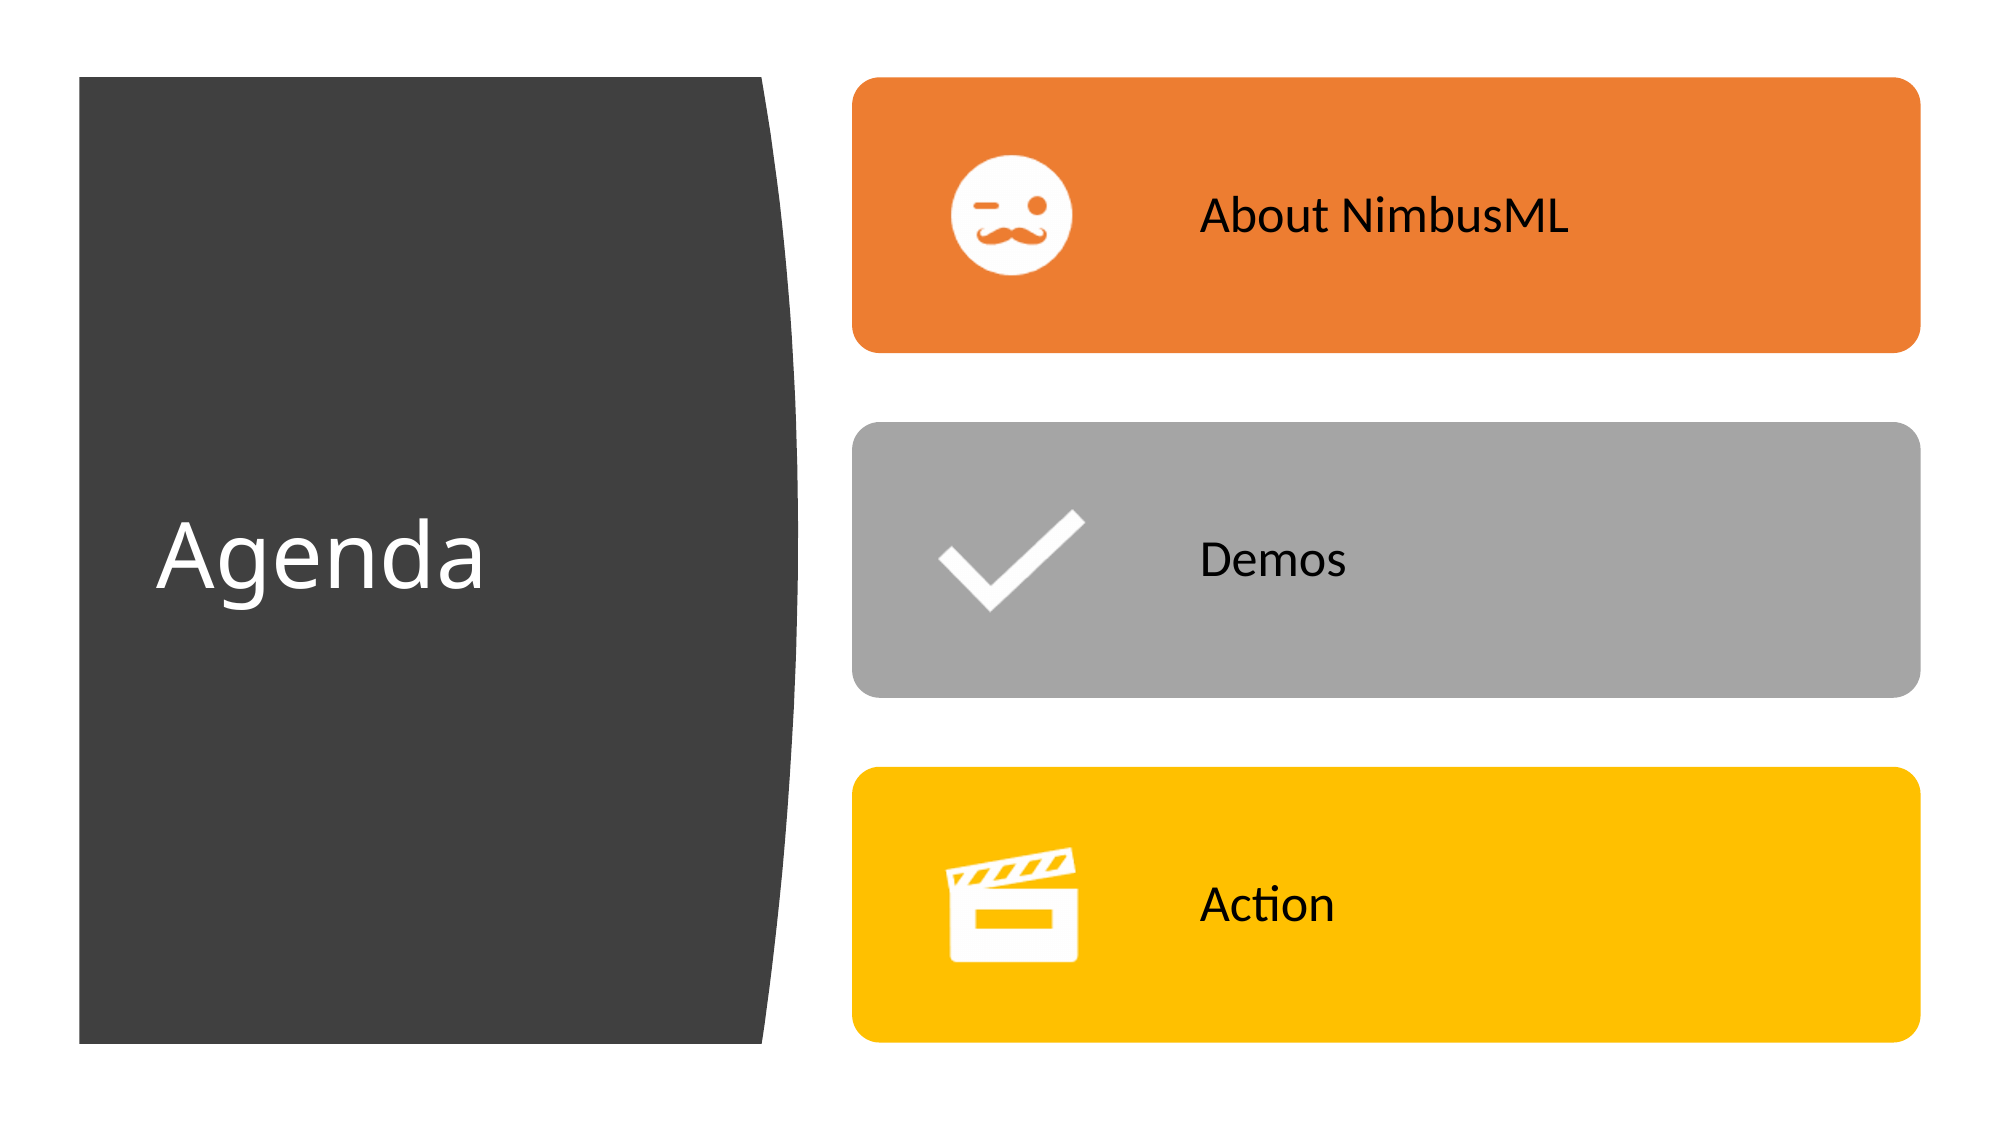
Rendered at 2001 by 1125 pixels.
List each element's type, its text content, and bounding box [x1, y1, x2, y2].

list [852, 77, 1921, 1043]
text_box [78, 76, 800, 1045]
title Agenda [141, 166, 702, 953]
